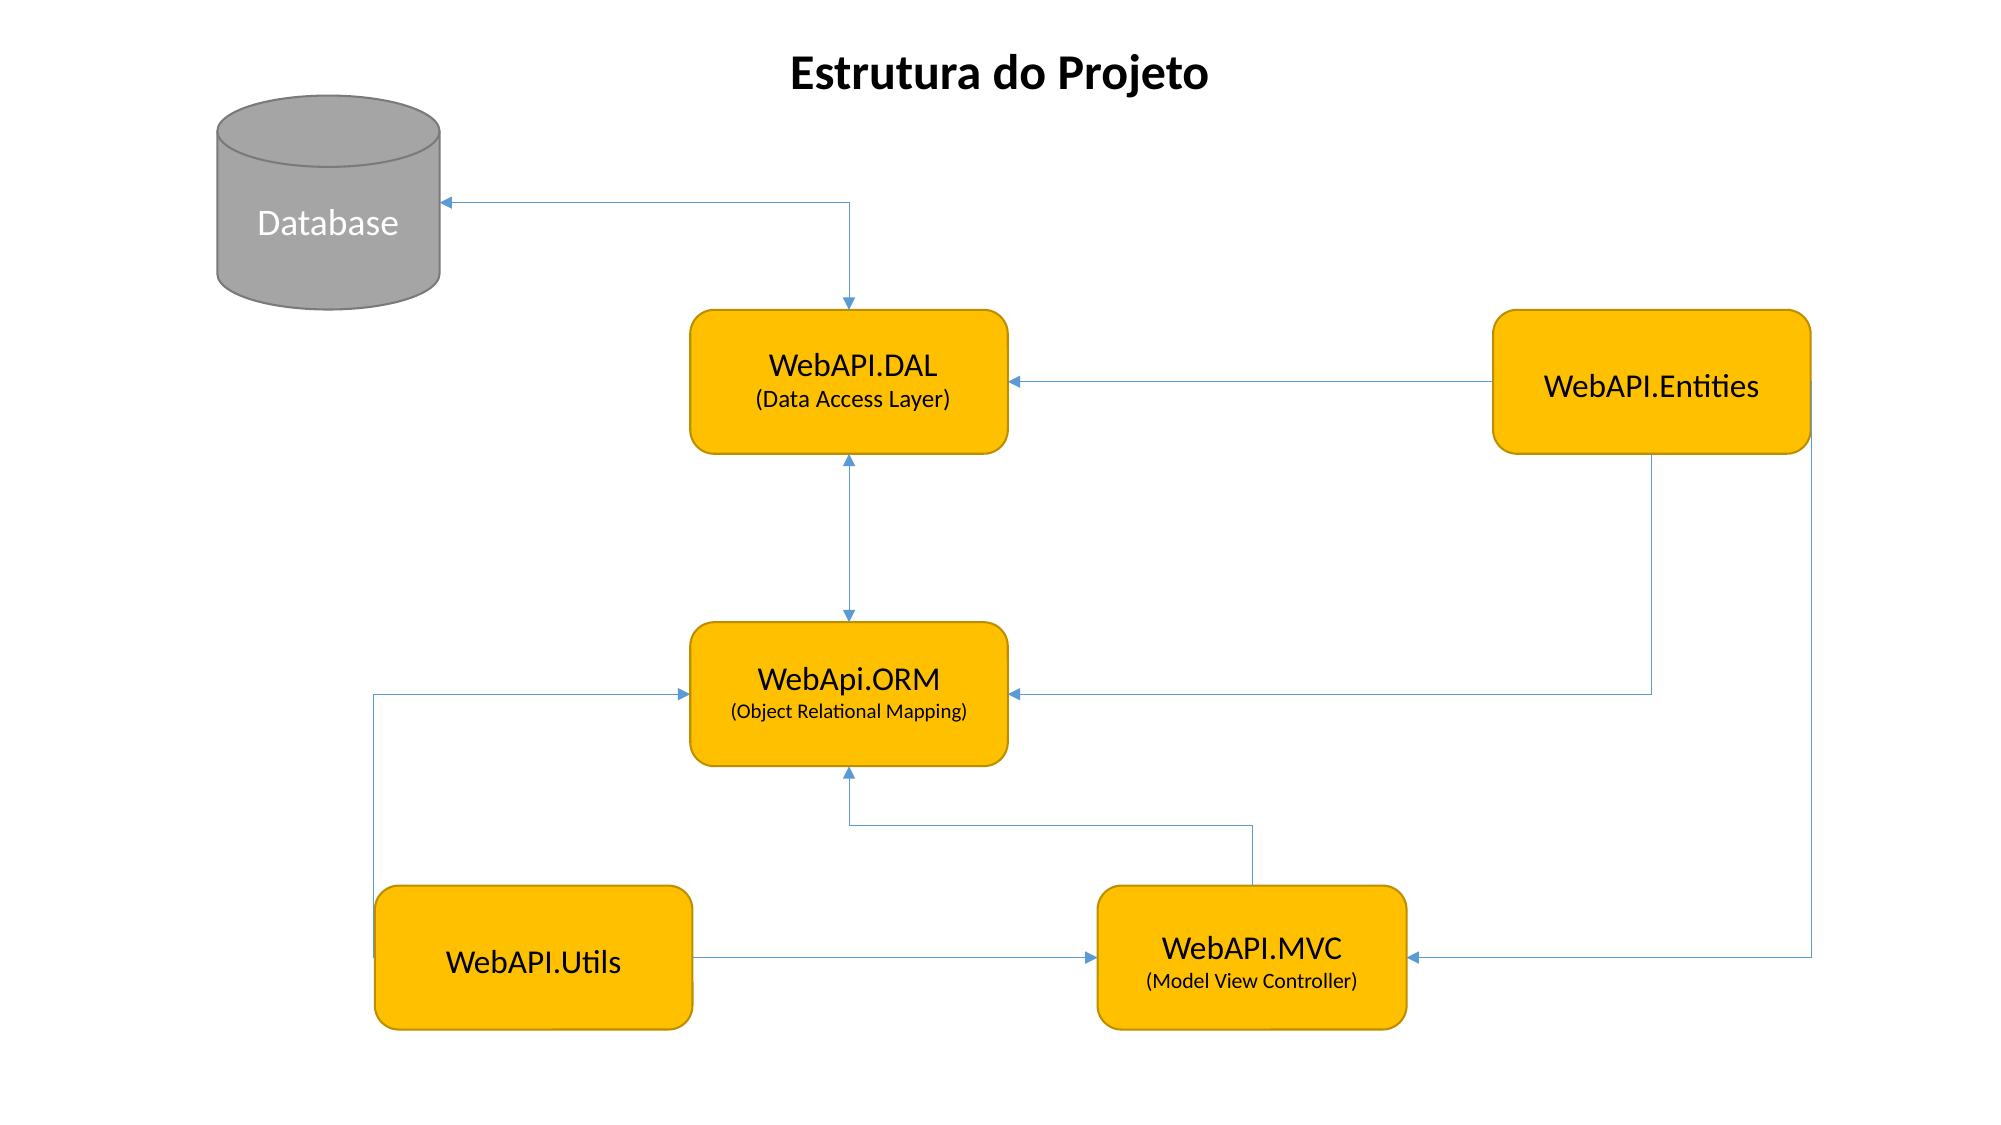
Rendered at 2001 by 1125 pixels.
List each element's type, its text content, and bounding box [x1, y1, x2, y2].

text_box Estrutura do Projeto [0, 31, 2000, 107]
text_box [1097, 885, 1655, 1030]
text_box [690, 622, 1209, 767]
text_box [1493, 309, 1811, 381]
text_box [990, 624, 1111, 1028]
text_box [1209, 251, 1451, 896]
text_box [439, 309, 1008, 454]
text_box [439, 202, 850, 310]
text_box Database [216, 107, 441, 311]
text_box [374, 694, 691, 958]
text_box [1406, 381, 1811, 958]
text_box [374, 885, 693, 1030]
